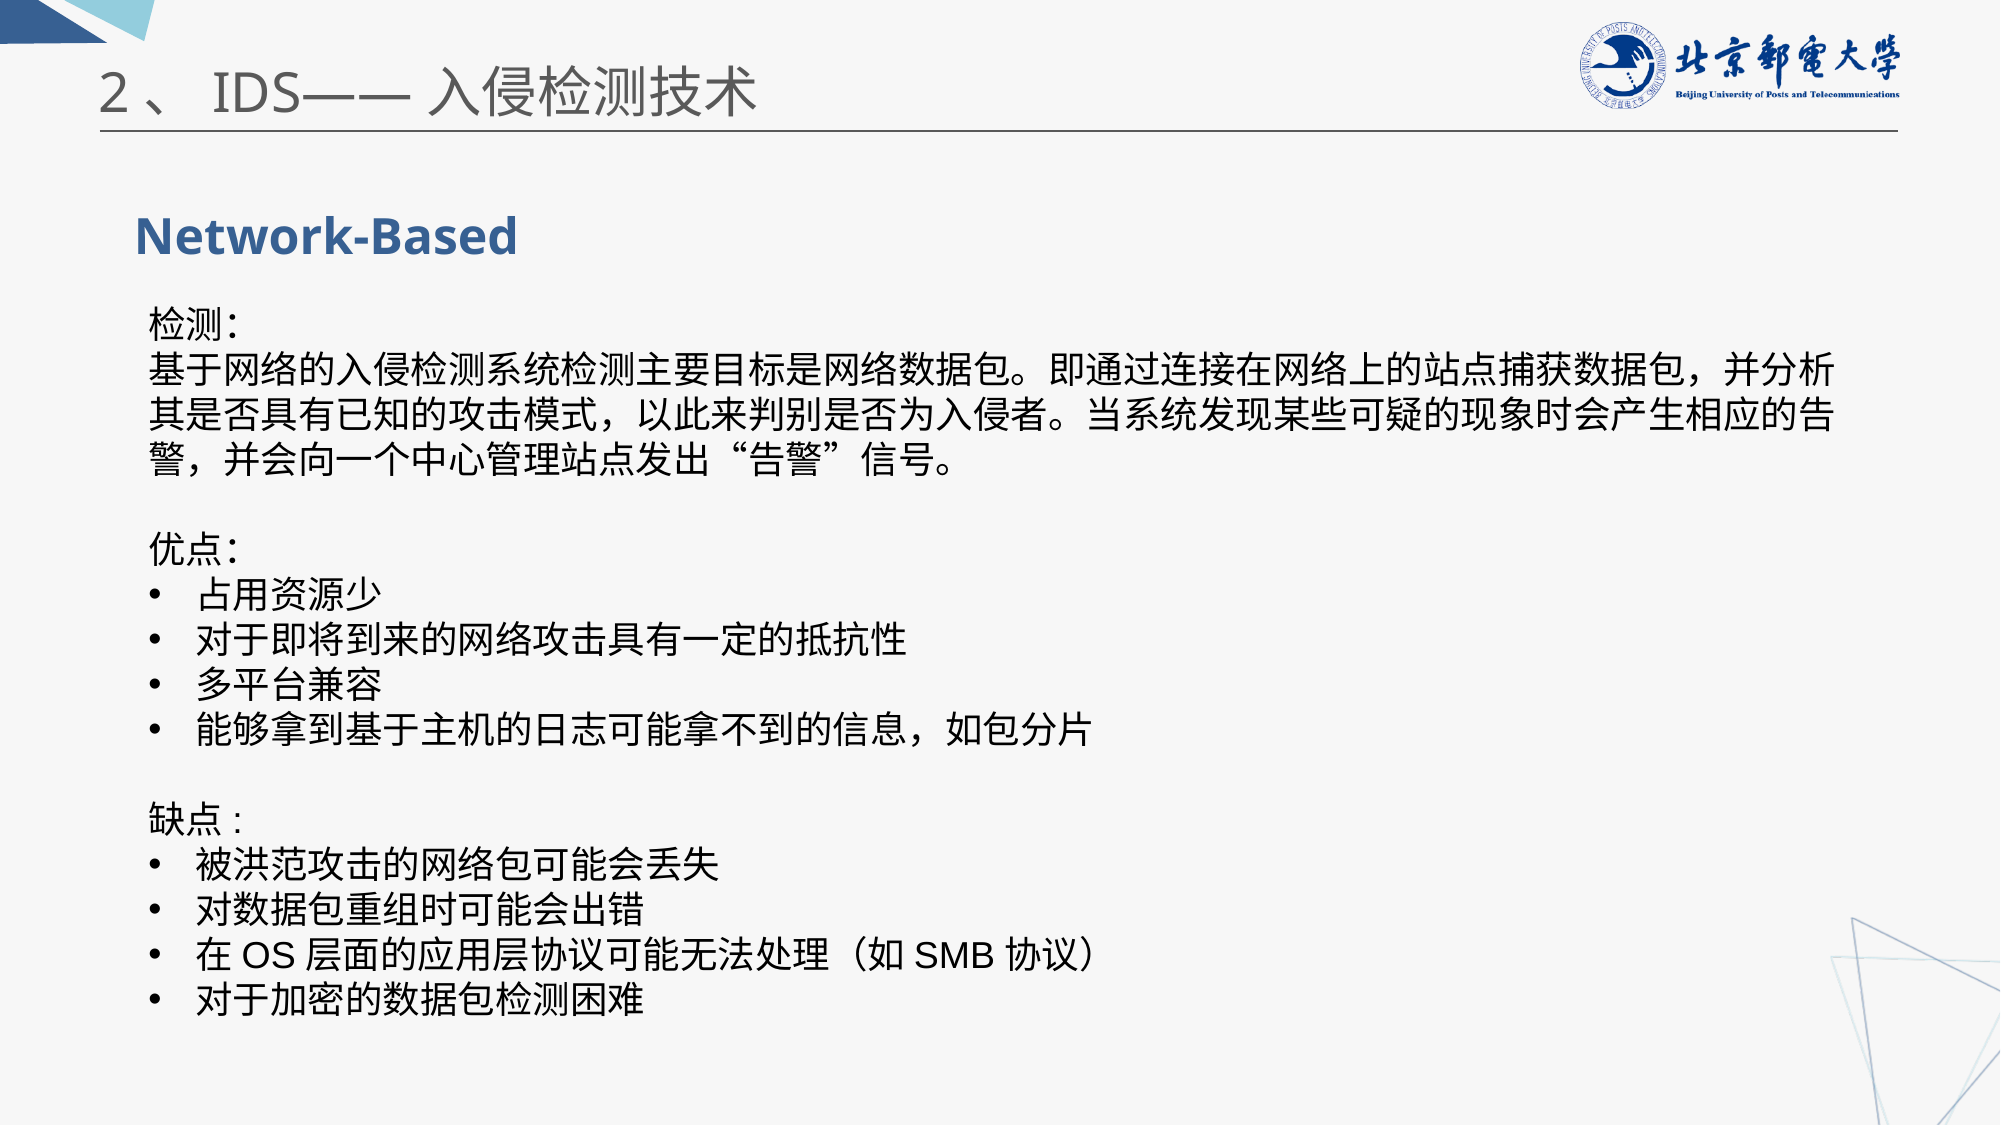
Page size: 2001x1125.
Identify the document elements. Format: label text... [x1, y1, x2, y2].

picture [1831, 918, 2000, 1124]
text_box Network-Based [119, 197, 632, 273]
text_box 2、IDS——入侵检测技术 [83, 49, 774, 131]
text_box 检测： 基于网络的入侵检测系统检测主要目标是网络数据包。即通过连接在网络上的站点捕获数据包，并分析其是否具有已知的攻击模式，以此来判别是否为入侵者。当系统发现某些可疑的现象时会产生相应的告警，并会向一个中心管理站点发出“告警”信号。 优点： 占用资源少 对于即将到来的网络攻击具有一定的抵抗性 多平台兼容 能够拿到基于主机的日志可能拿不到的信息，如包分片 缺点: 被洪范攻击的网络包可能会丢失 对数据包重组时可能会出错 在OS层面的应用层协议可能无法处理（如SMB协议） 对于加密的数据包检测困难 [133, 293, 1859, 1028]
picture [1580, 22, 1900, 109]
